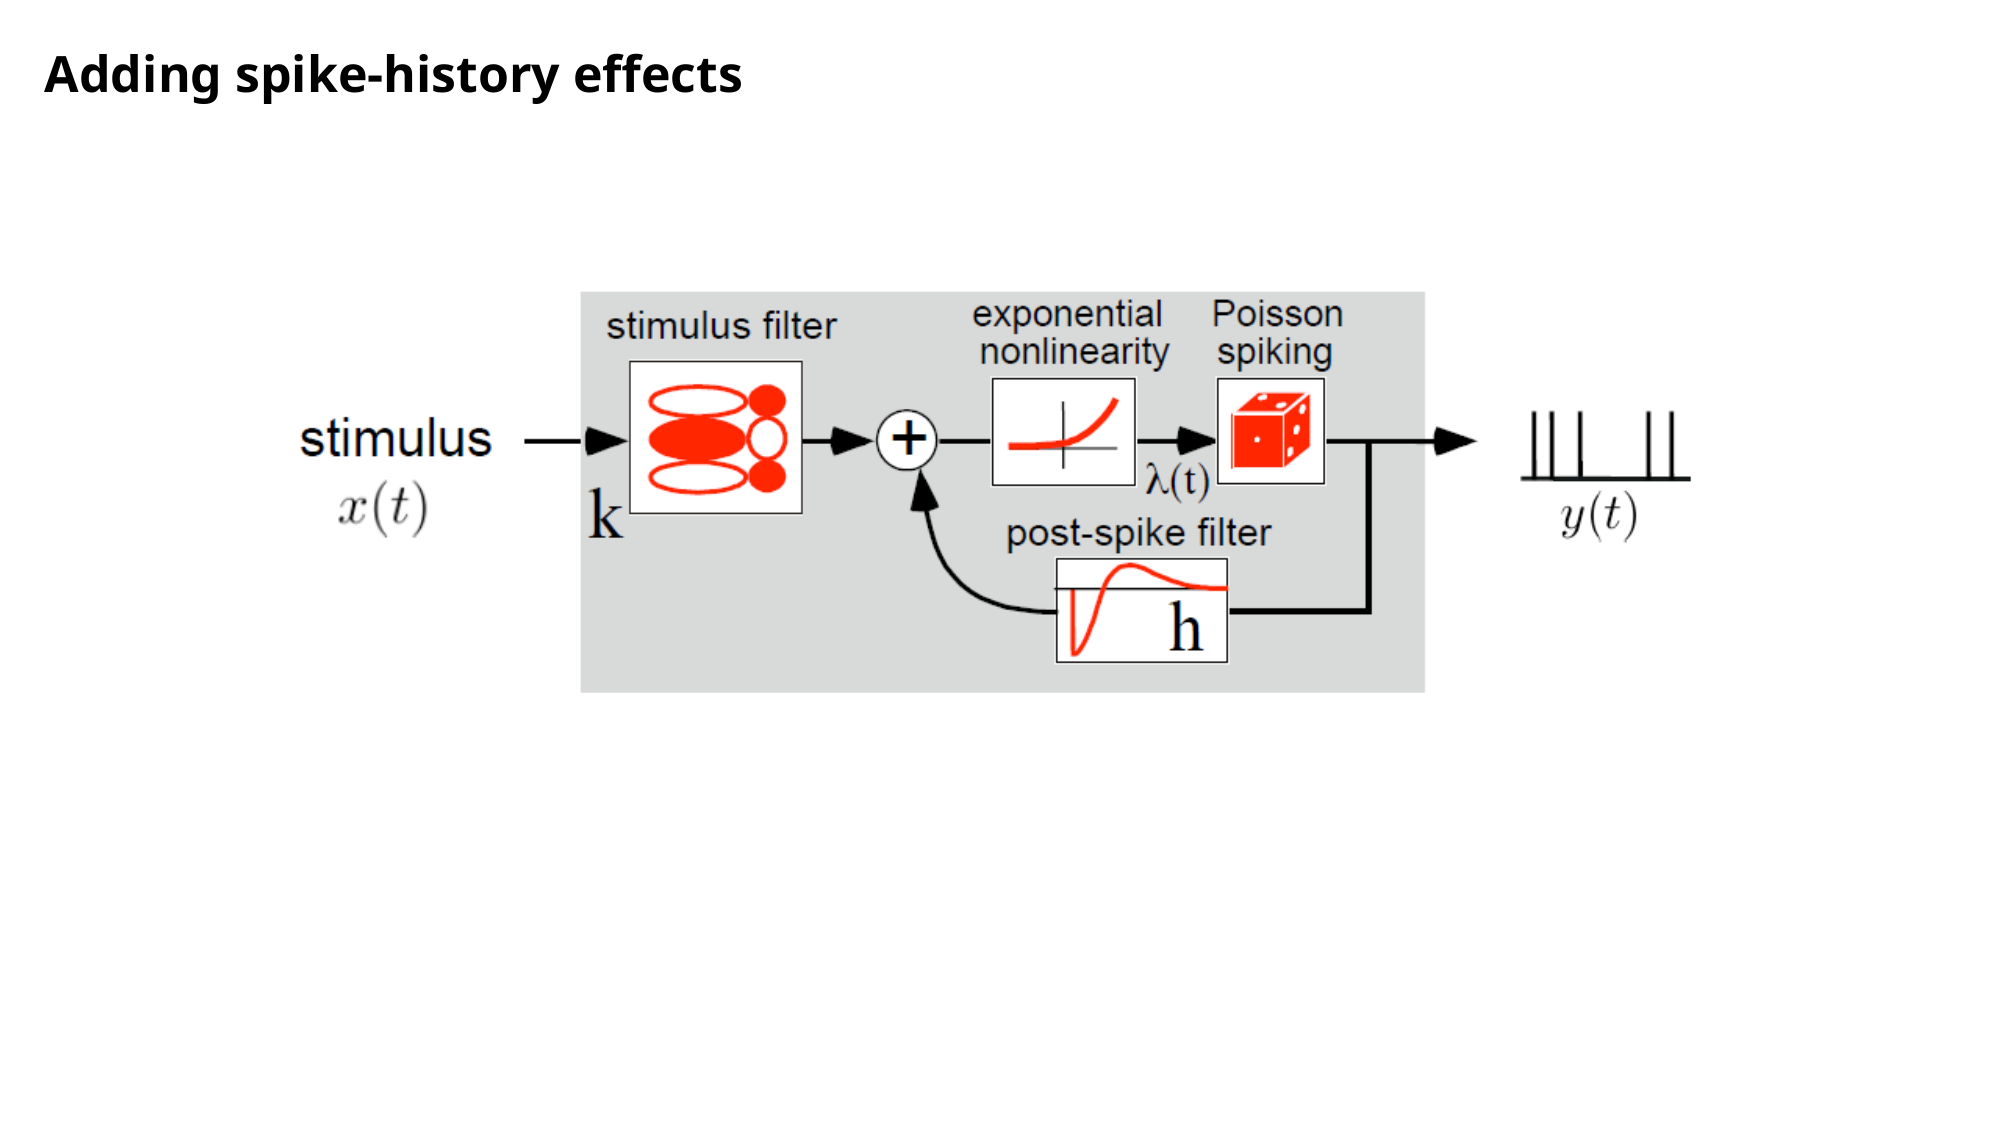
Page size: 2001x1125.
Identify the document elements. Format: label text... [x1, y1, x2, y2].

text_box Adding spike-history effects [29, 34, 1879, 110]
picture [298, 267, 1702, 704]
